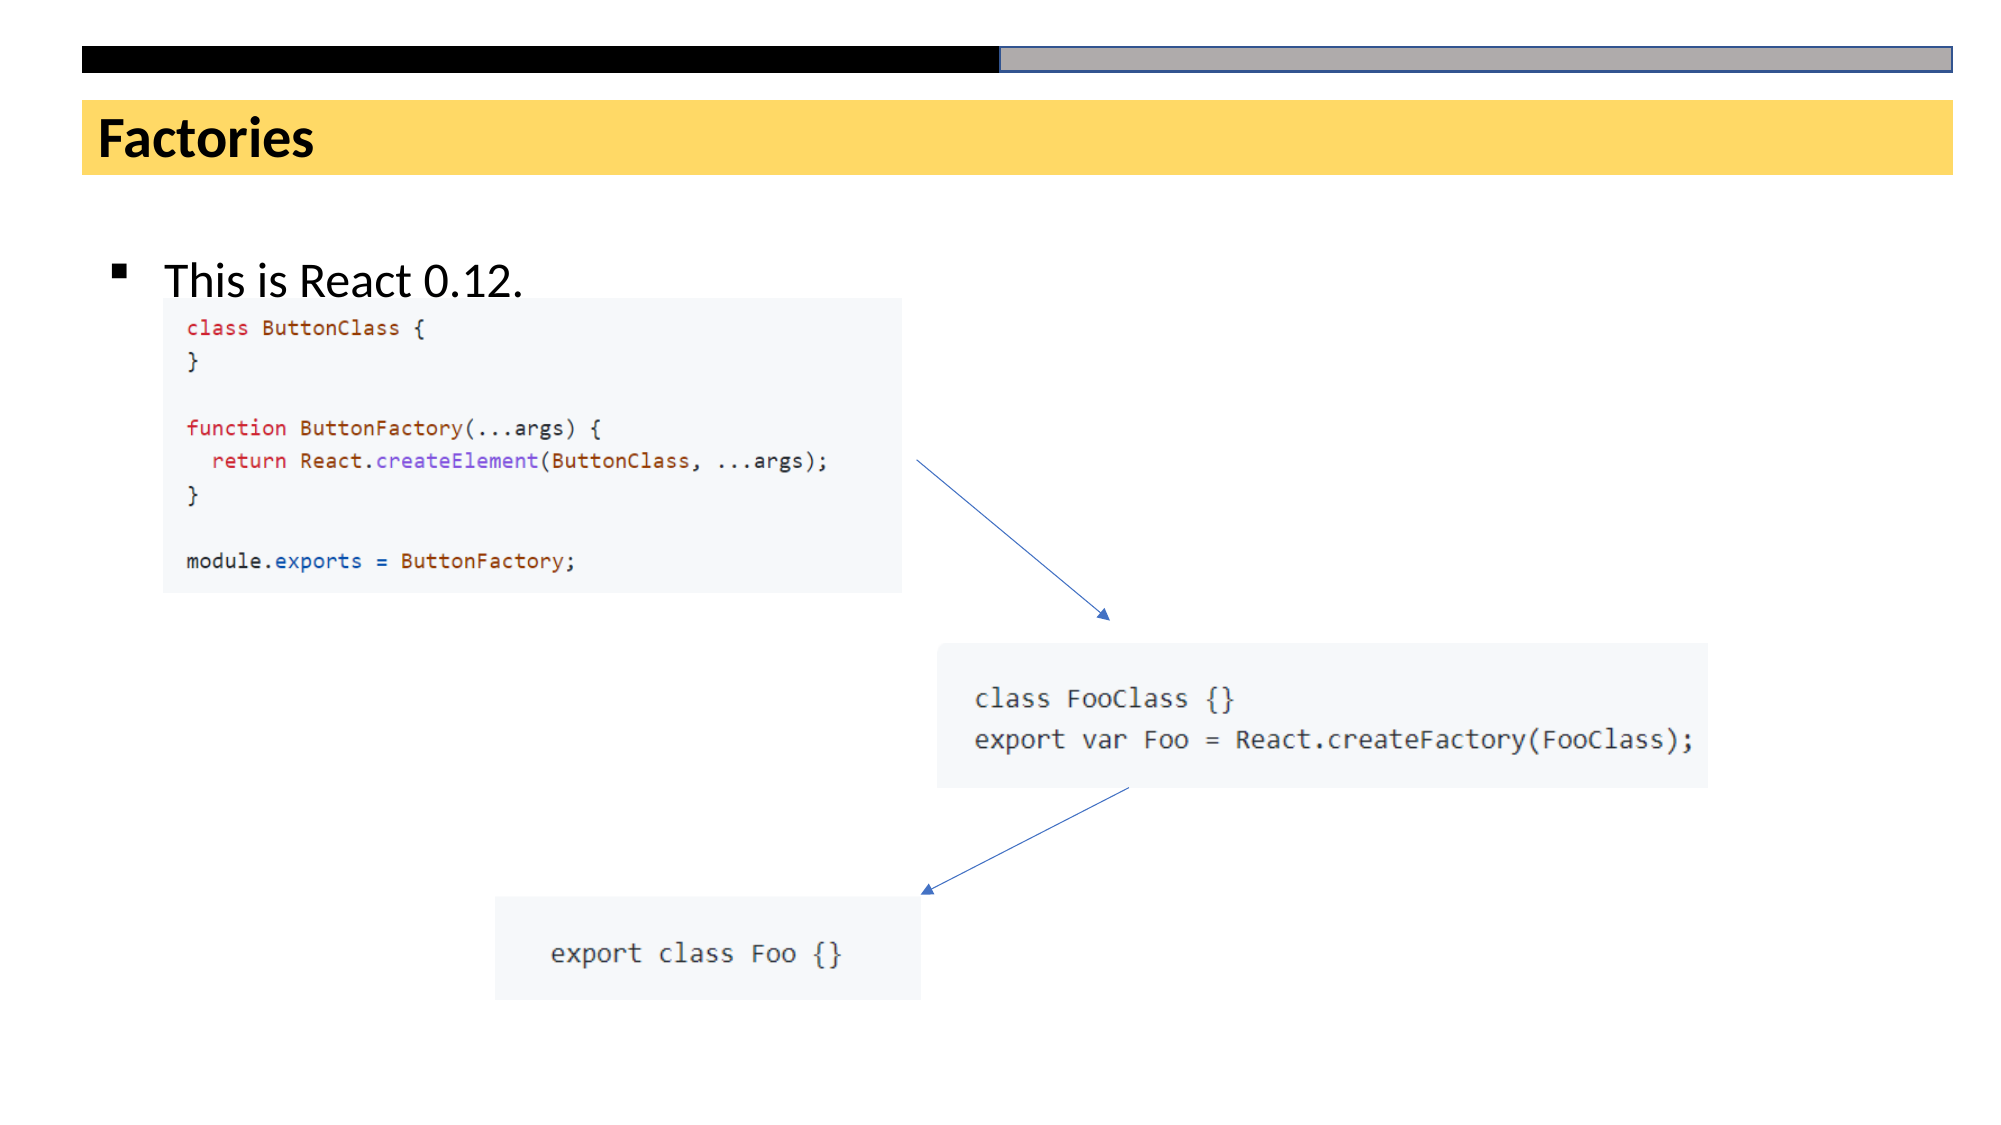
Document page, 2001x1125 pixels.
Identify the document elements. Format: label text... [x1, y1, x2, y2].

picture [937, 643, 1708, 788]
picture [163, 298, 902, 593]
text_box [920, 787, 1129, 895]
text_box [82, 46, 999, 73]
picture [495, 889, 921, 1001]
text_box [999, 46, 1953, 73]
text_box Factories [83, 91, 1110, 176]
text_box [916, 459, 1110, 621]
text_box This is React 0.12. [69, 210, 1819, 406]
text_box [1110, 100, 1953, 175]
